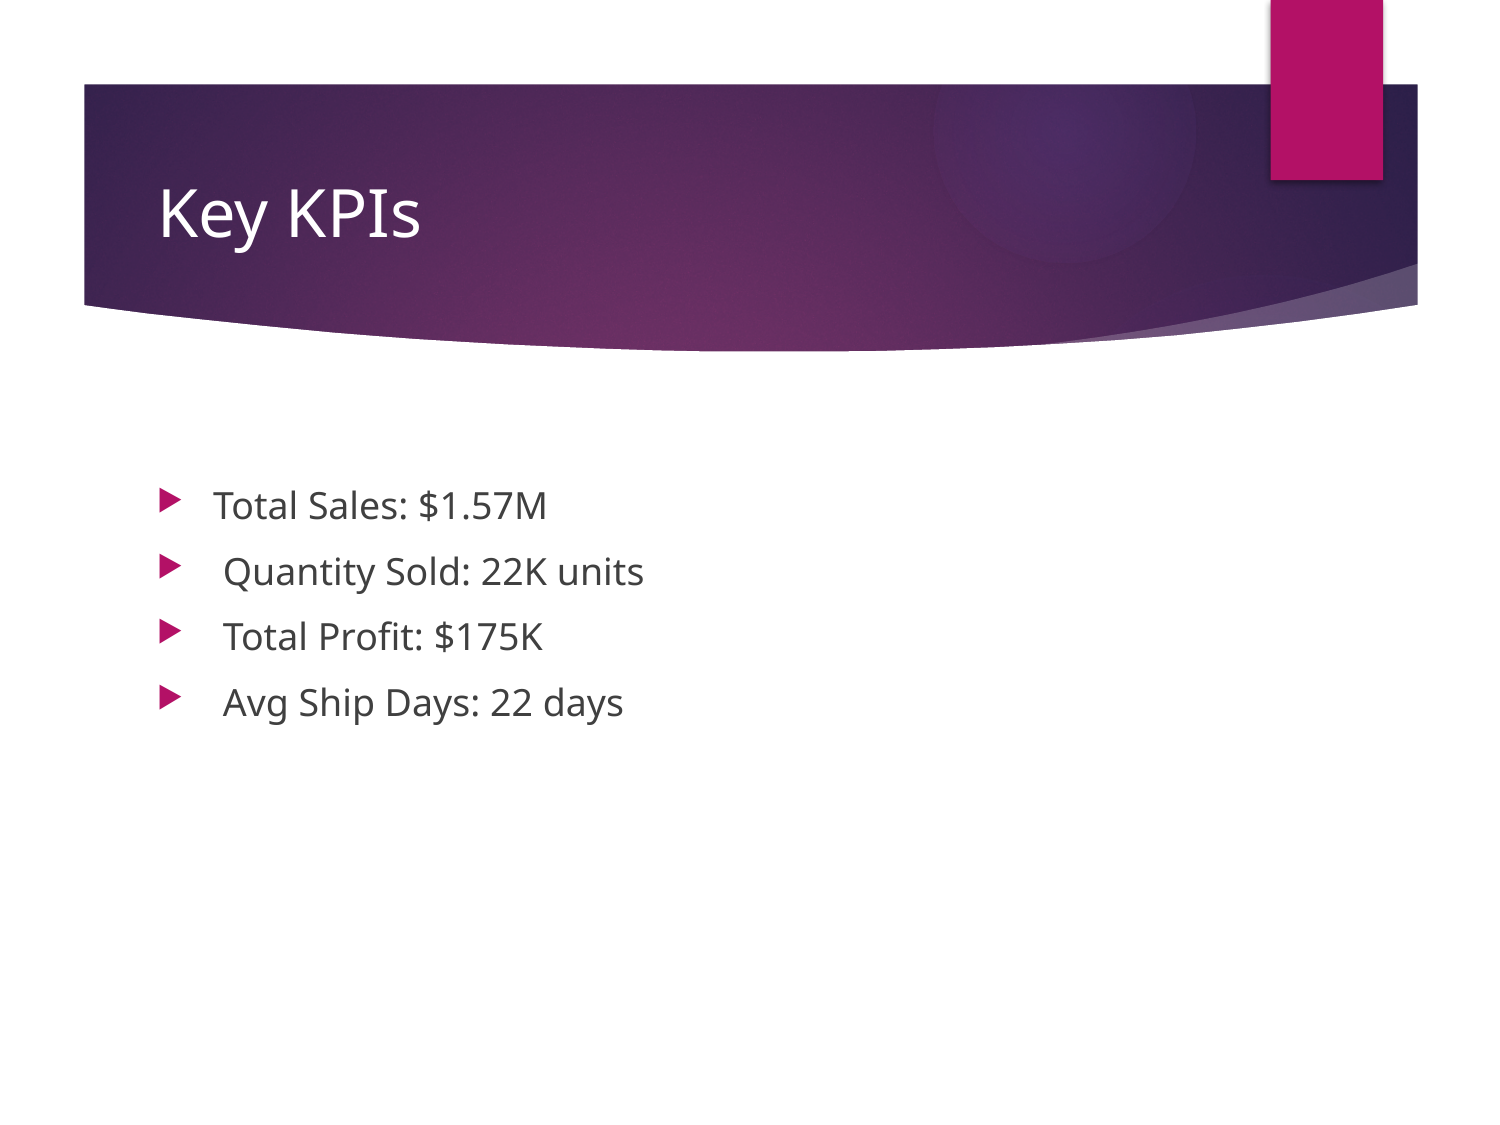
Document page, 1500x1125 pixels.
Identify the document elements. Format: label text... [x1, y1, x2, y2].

title Key KPIs [142, 152, 1183, 269]
list Total Sales: $1.57M Quantity Sold: 22K units Total Profit: $175K Avg Ship Days: 22 days [141, 408, 1183, 988]
